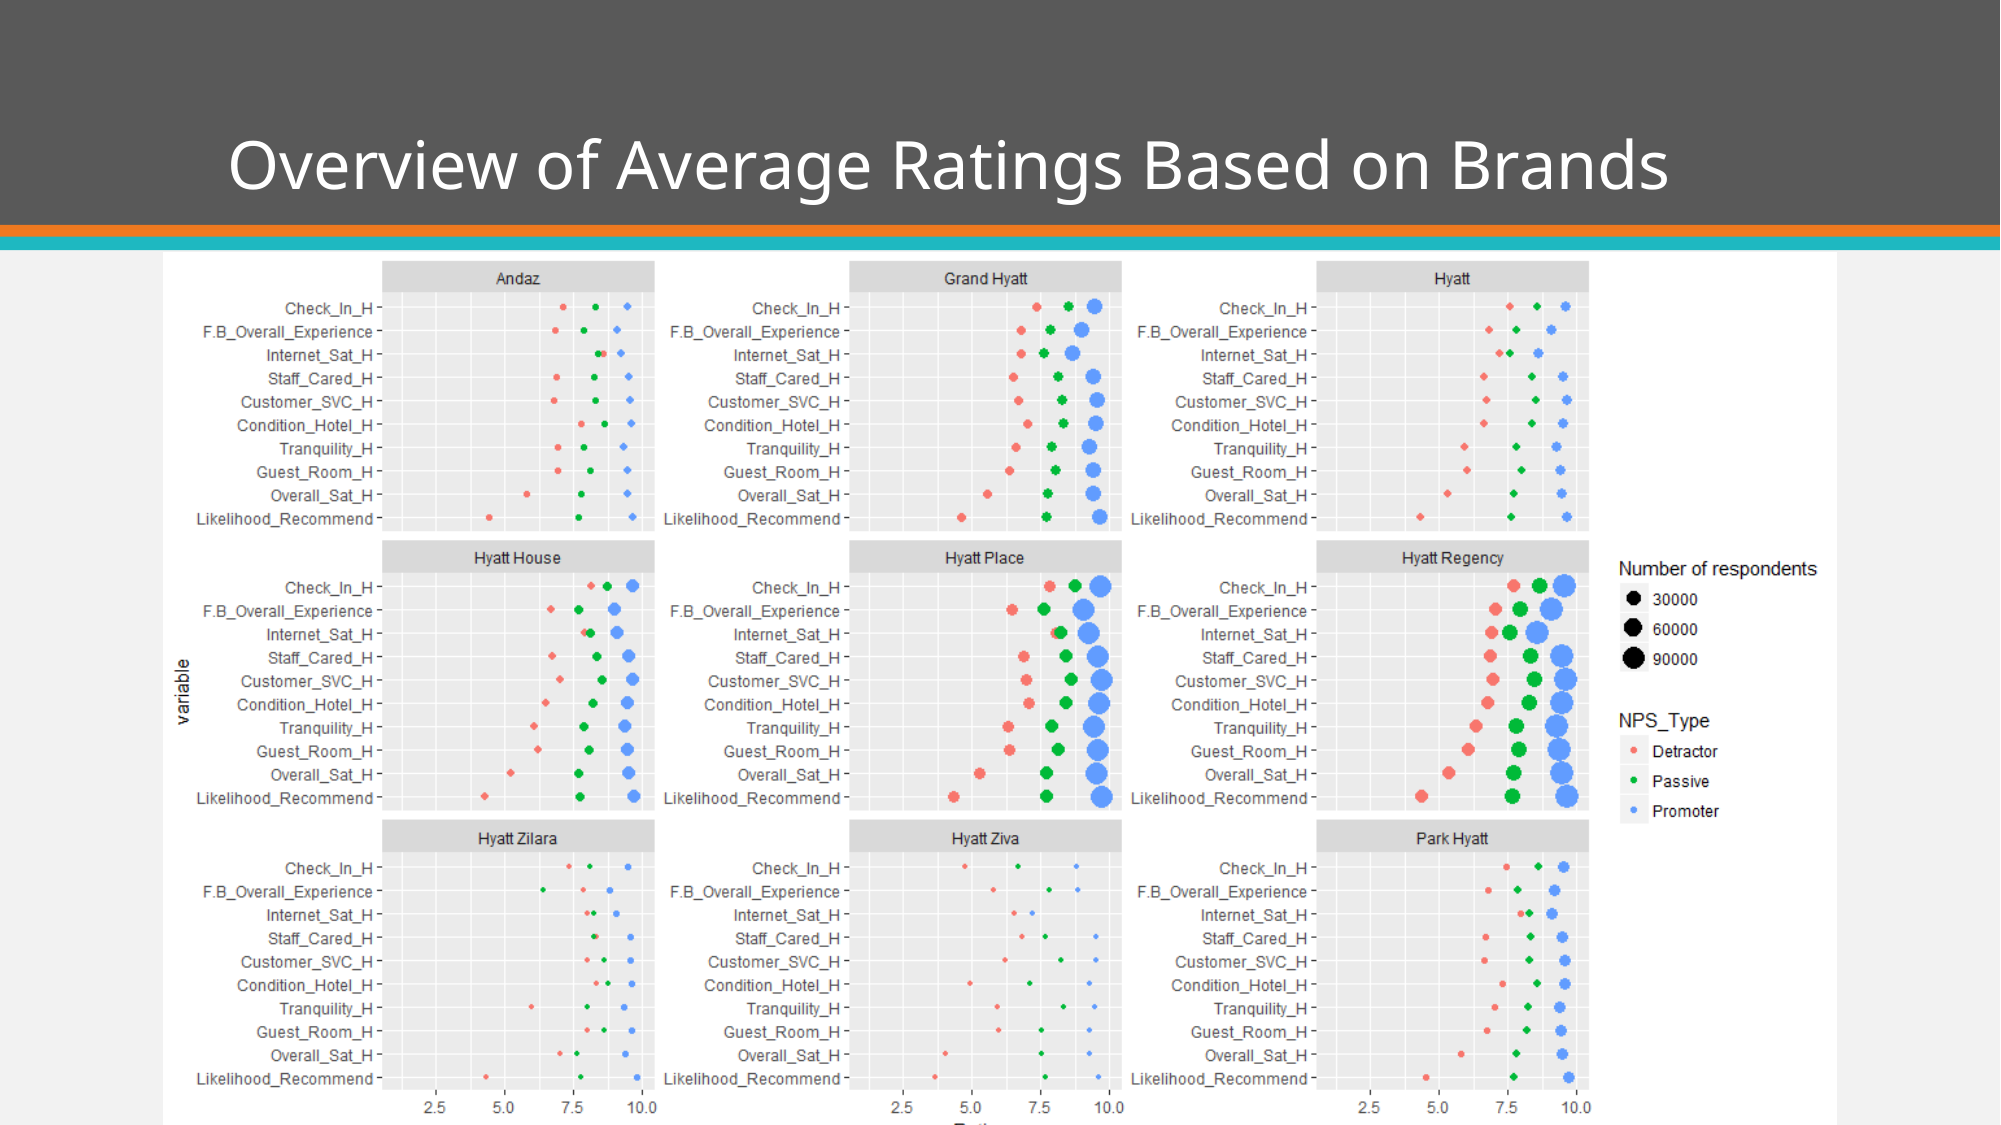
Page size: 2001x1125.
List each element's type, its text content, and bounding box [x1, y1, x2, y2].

title Overview of Average Ratings Based on Brands [212, 41, 1788, 212]
picture [163, 252, 1837, 1125]
